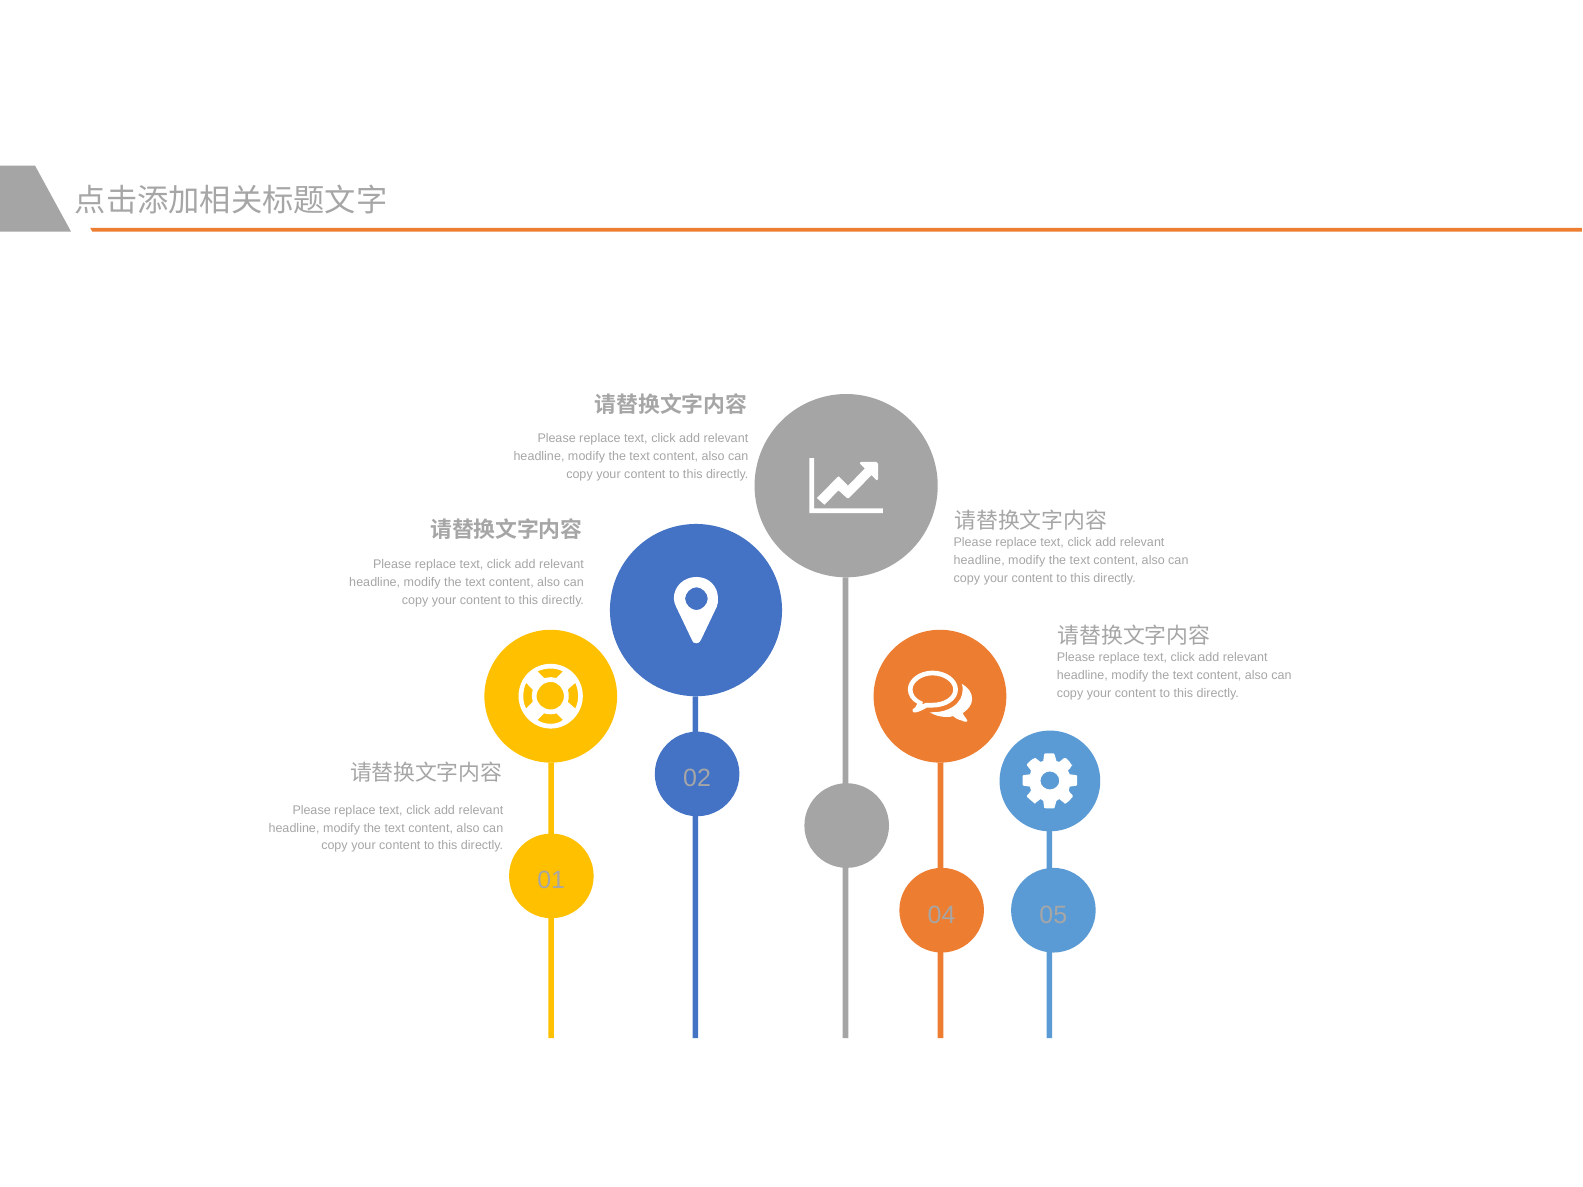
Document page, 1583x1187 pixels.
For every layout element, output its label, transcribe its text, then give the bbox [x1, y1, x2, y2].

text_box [1056, 616, 1314, 699]
text_box [937, 954, 944, 1039]
text_box [547, 920, 555, 1039]
text_box [1045, 953, 1053, 1039]
text_box 点击添加相关标题文字 [74, 180, 453, 218]
text_box 05 [1010, 866, 1097, 954]
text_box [999, 730, 1101, 832]
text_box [322, 511, 584, 607]
text_box [937, 763, 944, 867]
text_box 01 [508, 832, 595, 920]
text_box [842, 578, 849, 782]
text_box [692, 818, 699, 1039]
text_box [547, 763, 555, 832]
text_box [1045, 832, 1053, 867]
text_box [0, 164, 73, 233]
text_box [486, 386, 749, 481]
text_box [484, 629, 618, 763]
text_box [754, 393, 938, 578]
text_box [873, 629, 1007, 763]
text_box [842, 869, 849, 1039]
text_box 04 [898, 866, 986, 954]
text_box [609, 523, 783, 697]
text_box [953, 501, 1211, 585]
text_box 03 [803, 782, 891, 869]
text_box [692, 697, 699, 730]
text_box [88, 226, 1582, 233]
text_box 02 [653, 730, 741, 818]
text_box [241, 754, 504, 852]
